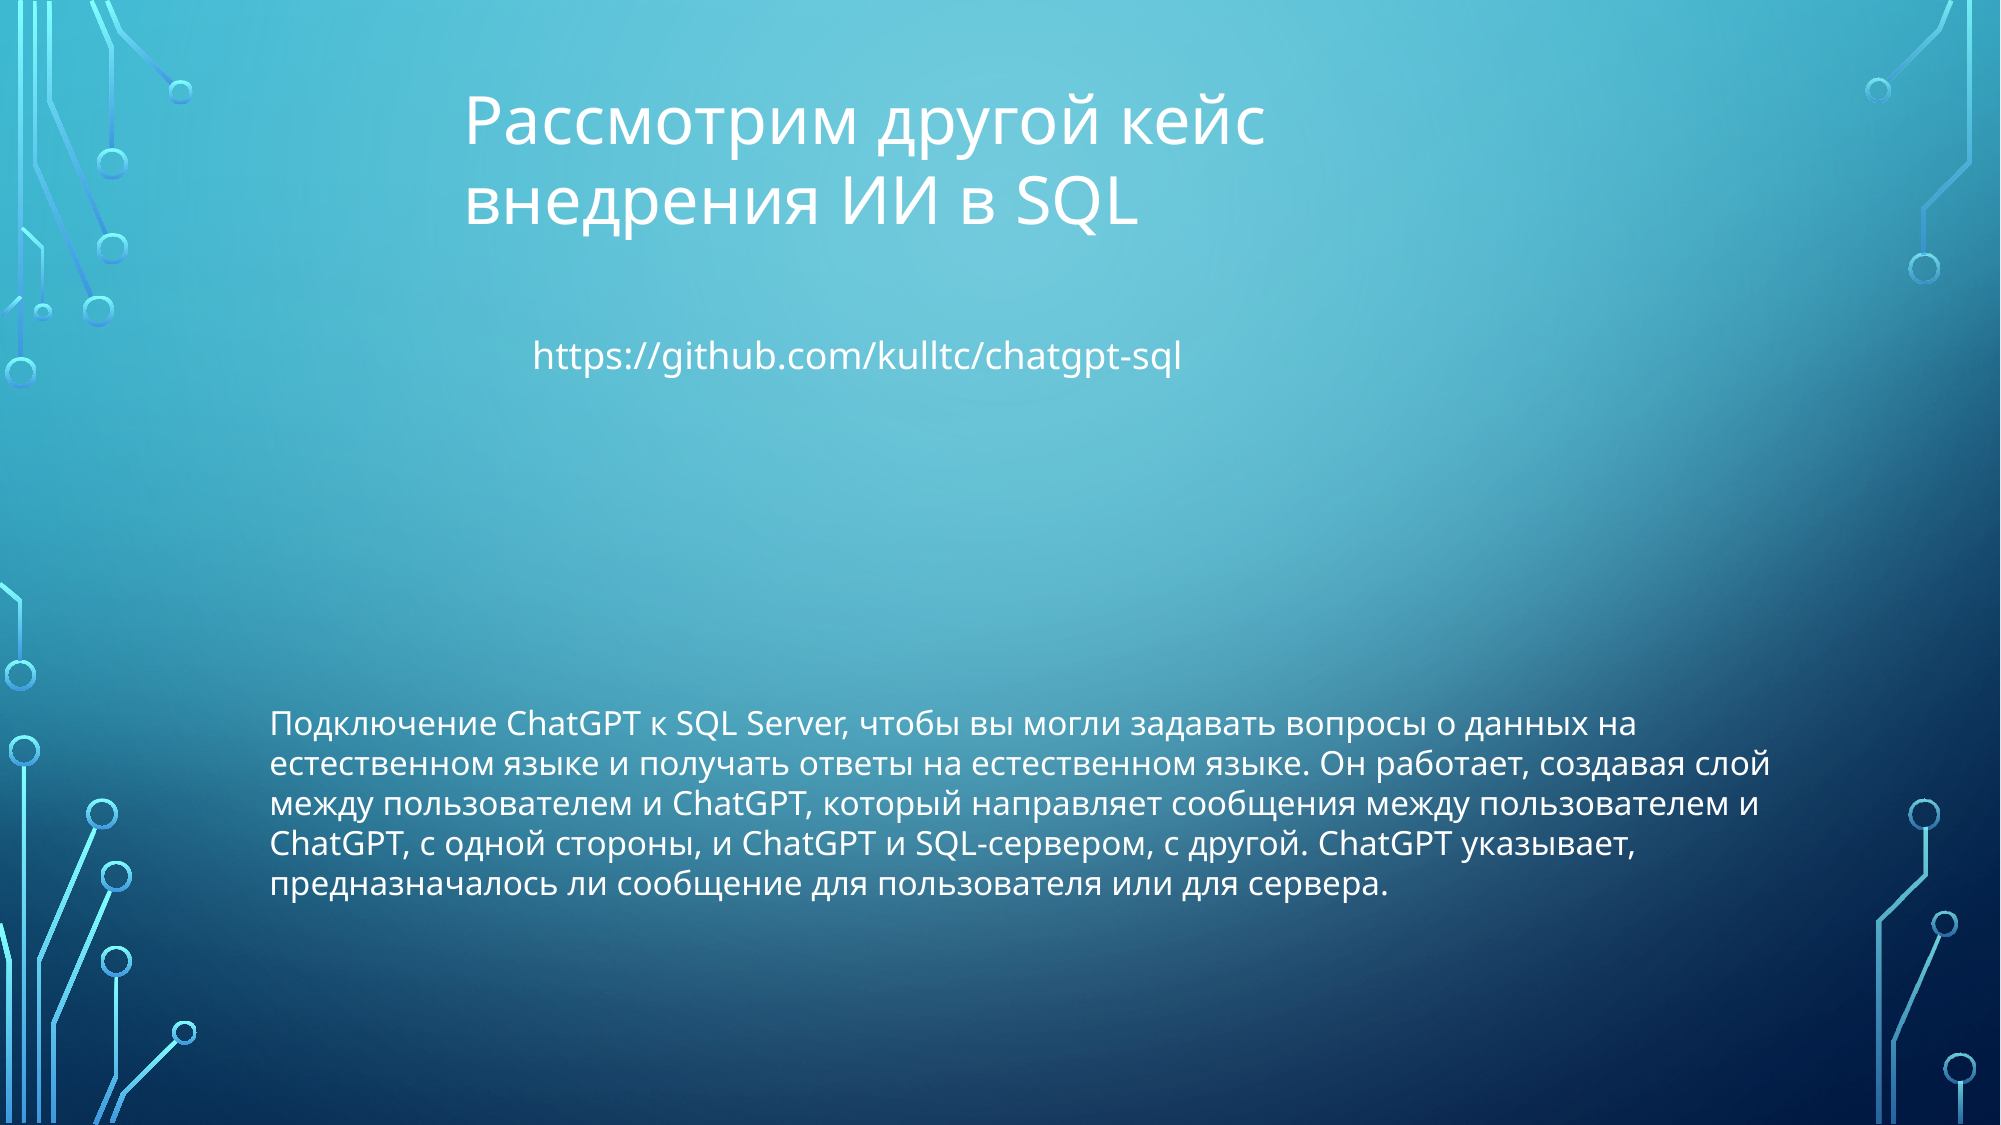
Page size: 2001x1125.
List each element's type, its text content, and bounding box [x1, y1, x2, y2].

text_box Подключение ChatGPT к SQL Server, чтобы вы могли задавать вопросы о данных на естественном языке и получать ответы на естественном языке. Он работает, создавая слой между пользователем и ChatGPT, который направляет сообщения между пользователем и ChatGPT, с одной стороны, и ChatGPT и SQL-сервером, с другой. ChatGPT указывает, предназначалось ли сообщение для пользователя или для сервера. [254, 694, 1809, 910]
text_box Рассмотрим другой кейс внедрения ИИ в SQL [448, 70, 1552, 246]
text_box https://github.com/kulltc/chatgpt-sql [517, 324, 1198, 385]
